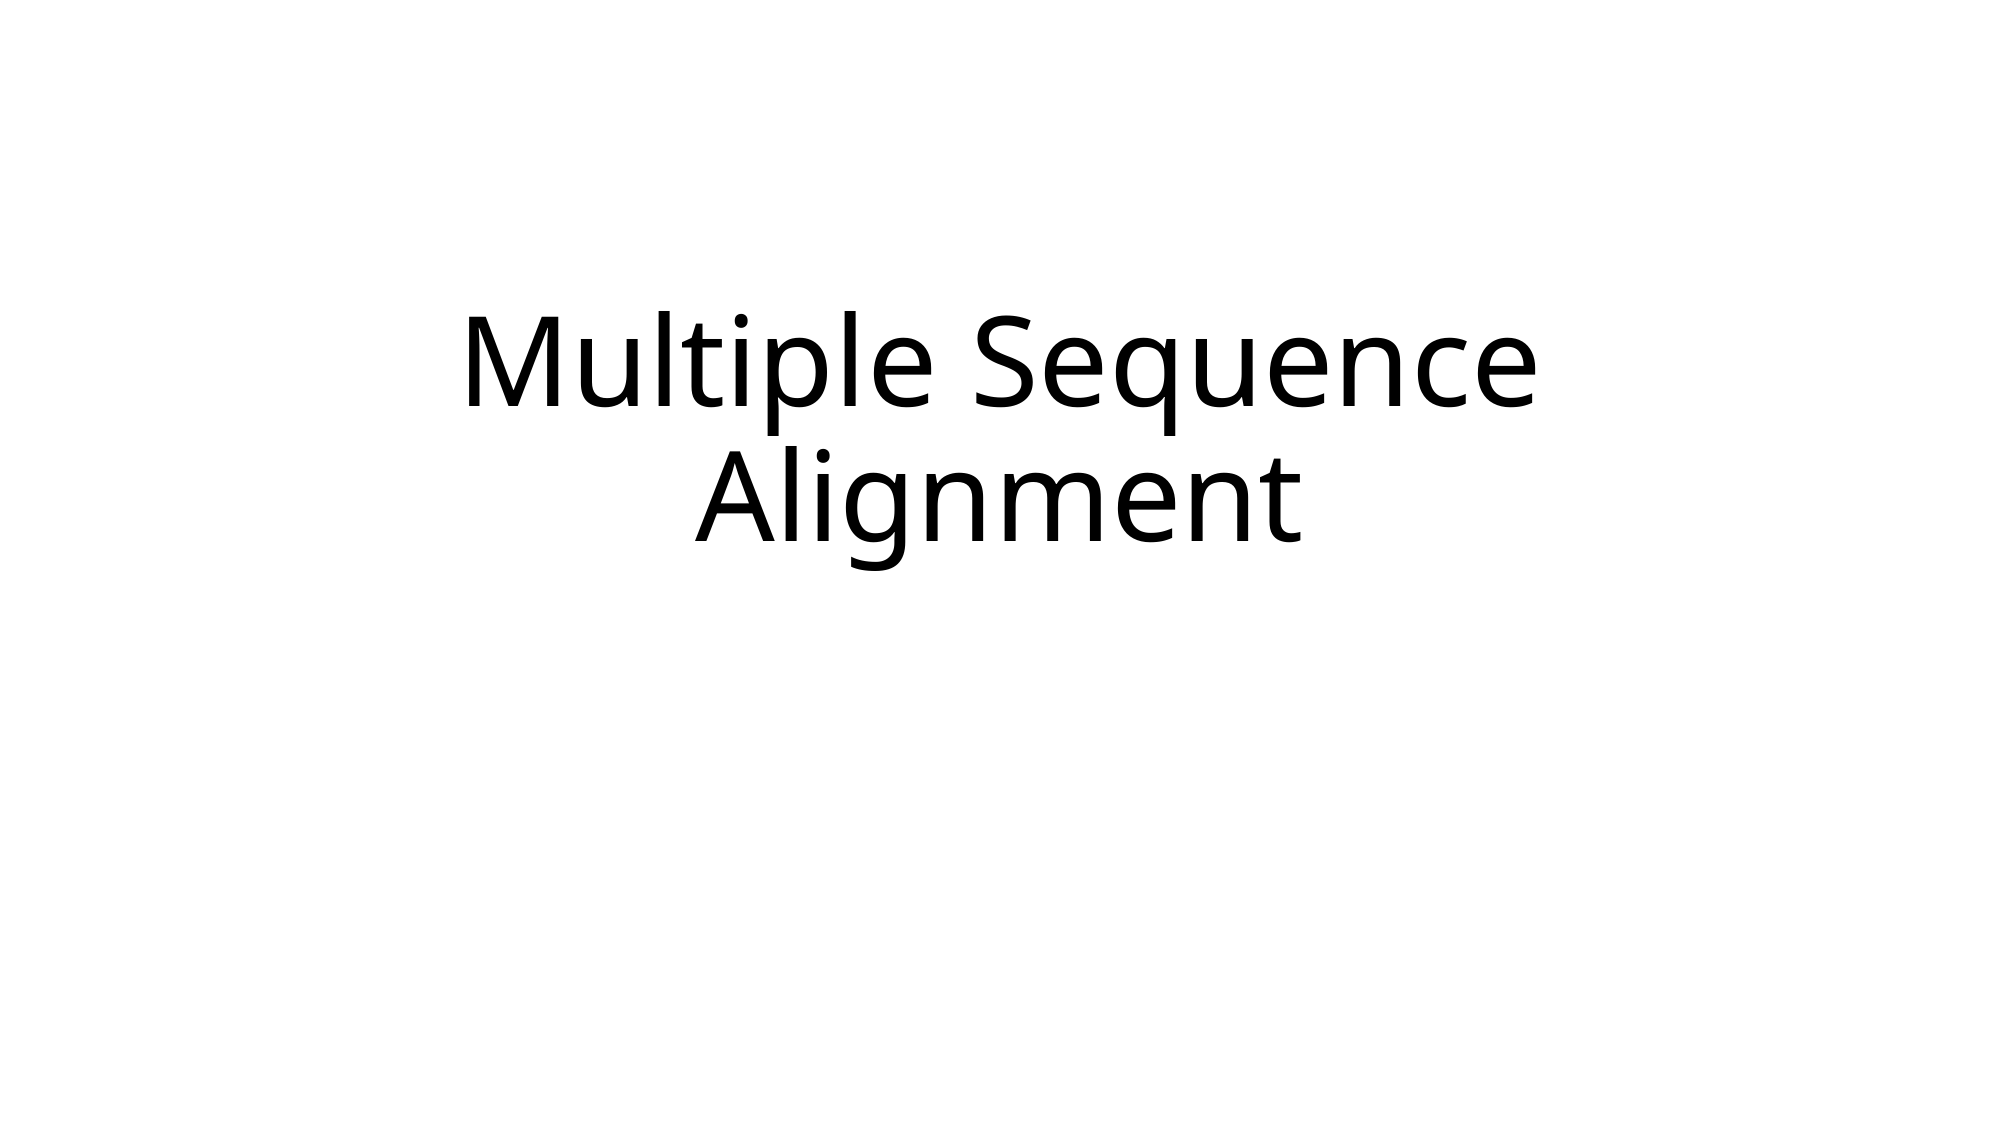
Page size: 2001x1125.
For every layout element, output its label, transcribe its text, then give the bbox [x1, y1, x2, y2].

title Multiple Sequence Alignment [249, 184, 1750, 576]
